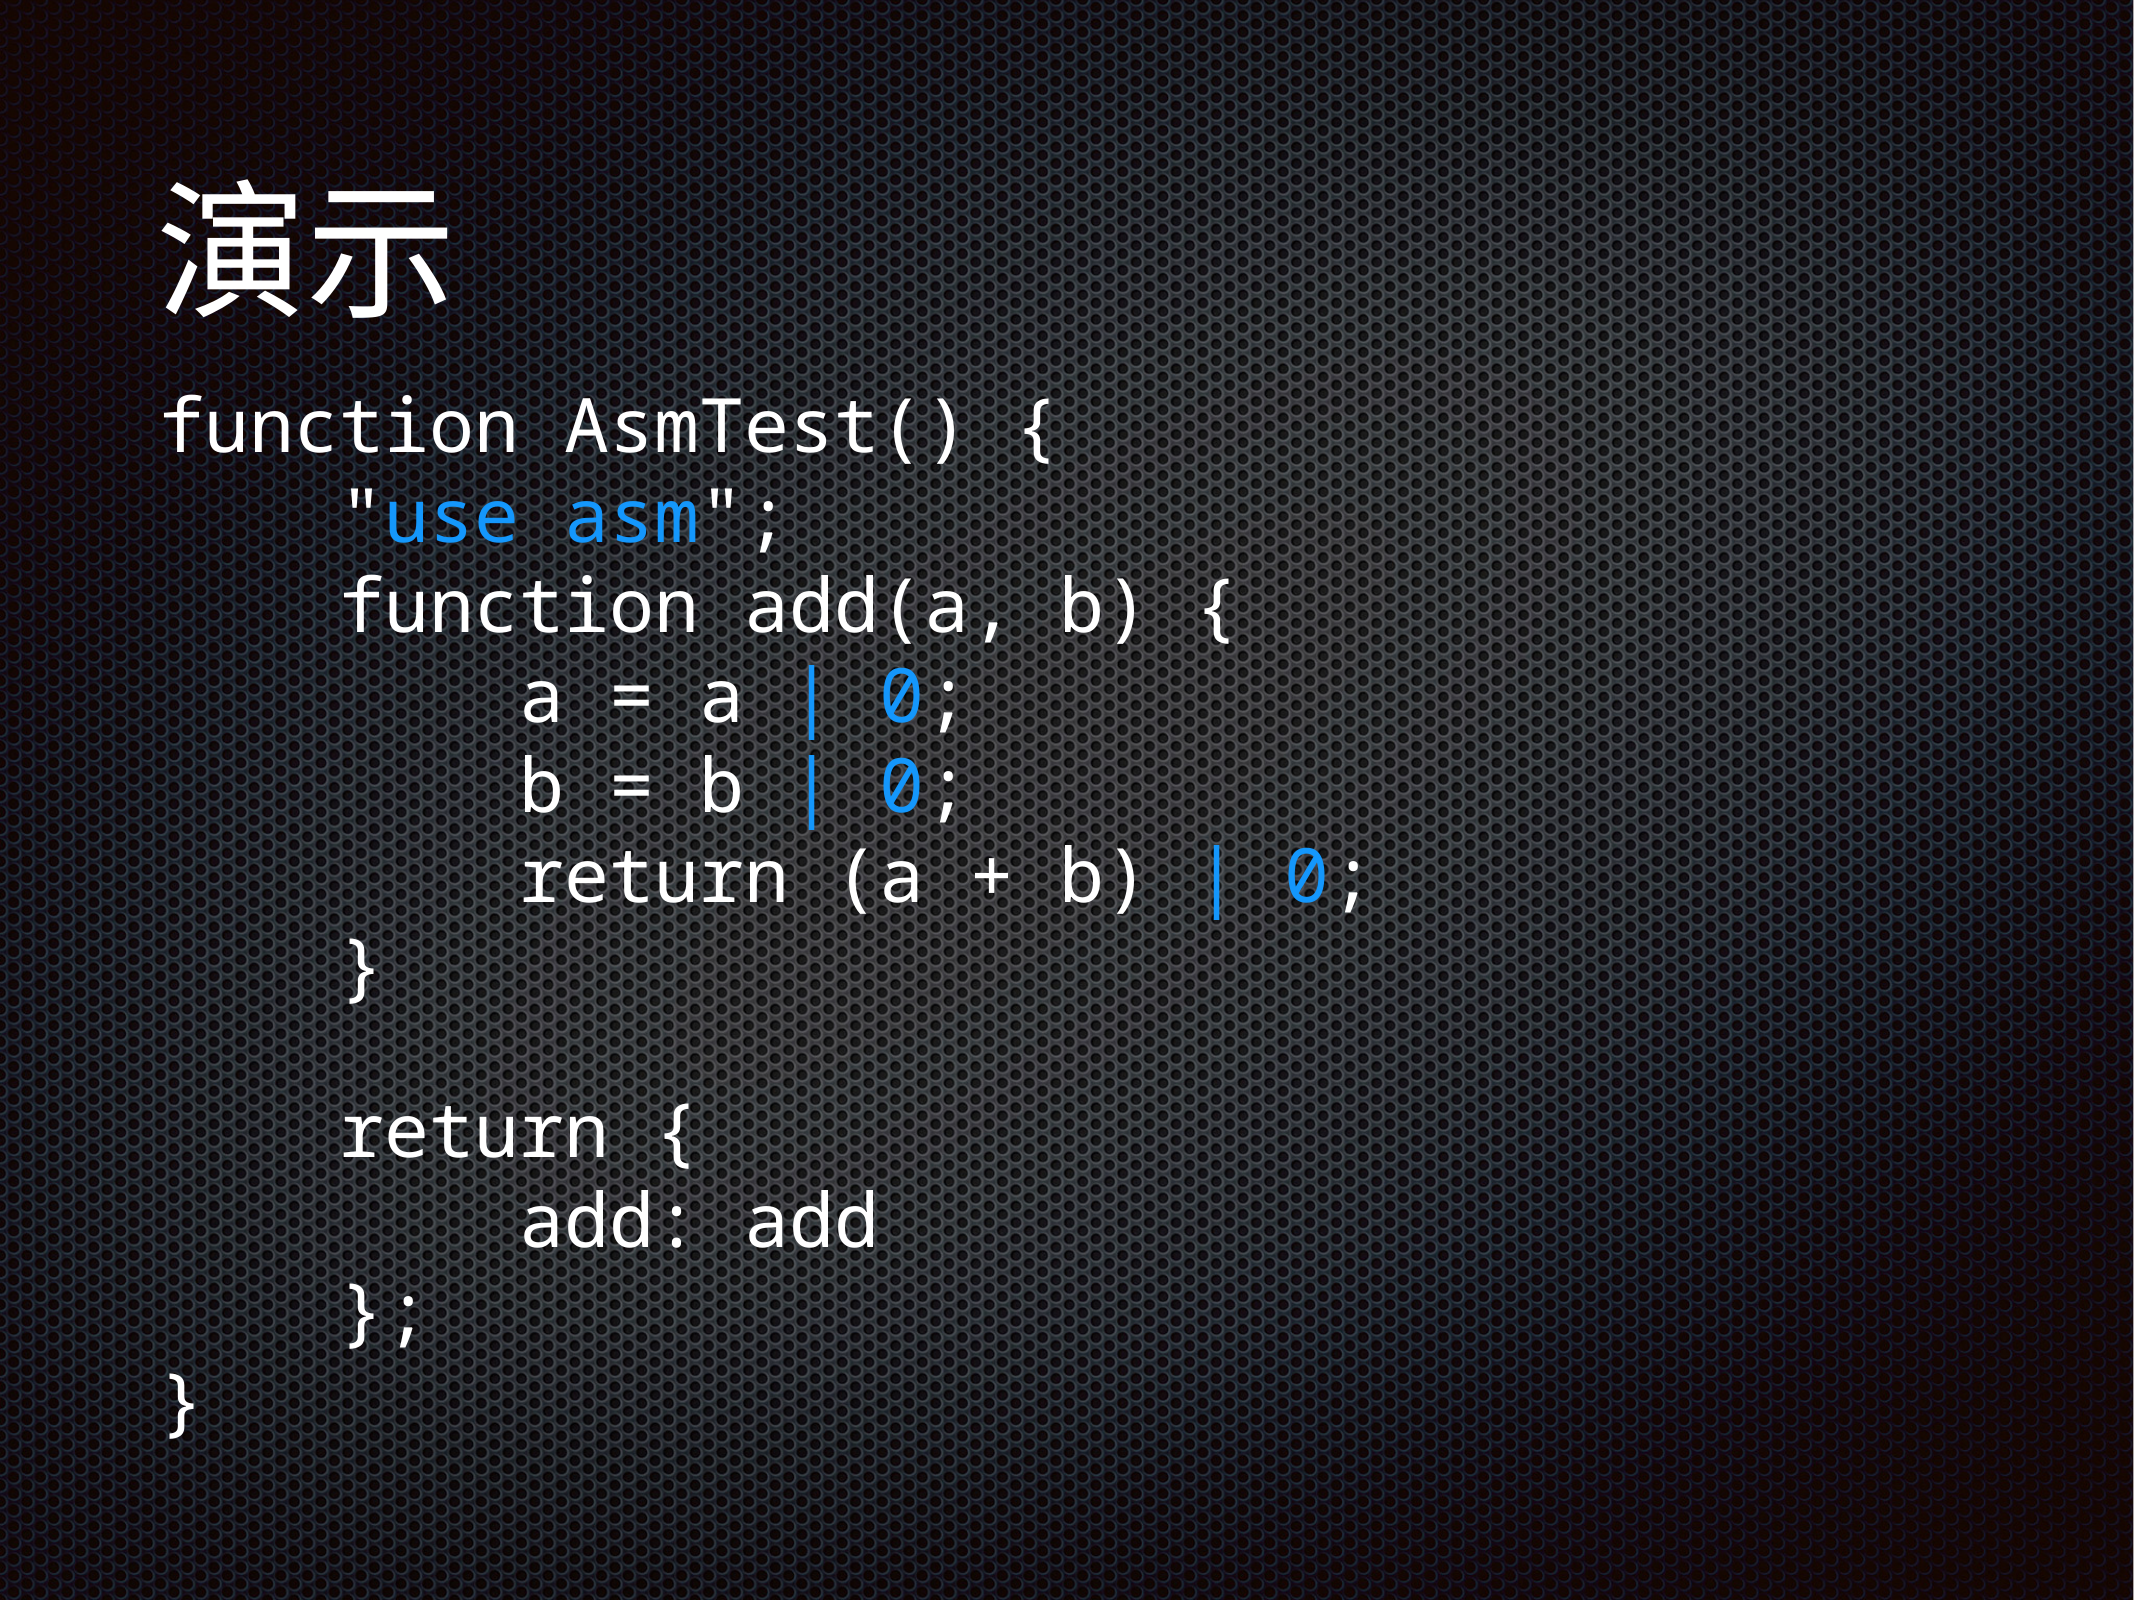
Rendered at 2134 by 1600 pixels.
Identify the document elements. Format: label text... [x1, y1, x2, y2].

title 演示 [155, 104, 2011, 338]
list function AsmTest() { "use asm"; function add(a, b) { a = a | 0; b = b | 0; return (a + b) | 0; } return { add: add }; } [158, 364, 1975, 1456]
picture [0, 0, 2134, 1600]
